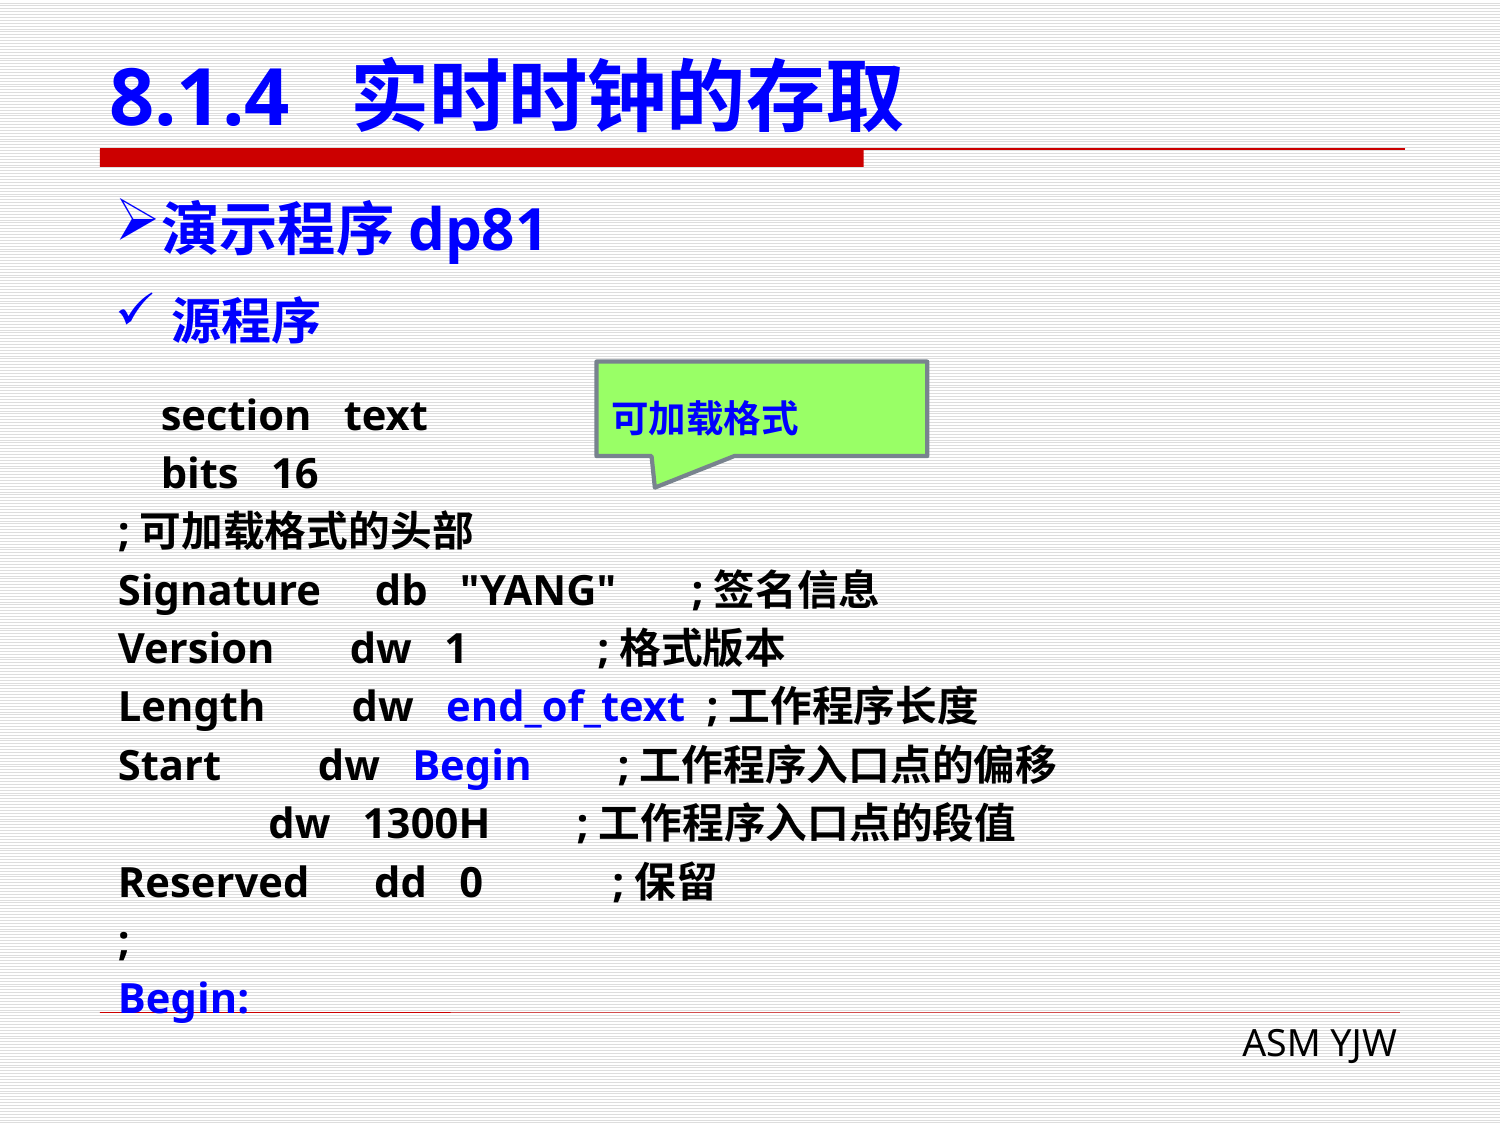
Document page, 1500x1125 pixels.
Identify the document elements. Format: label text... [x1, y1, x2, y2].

text_box 演示程序dp81 [100, 184, 1400, 267]
text_box 可加载格式 [594, 359, 930, 490]
text_box 源程序 [100, 267, 1400, 357]
title 8.1.4 实时时钟的存取 [94, 50, 1407, 149]
text_box section text bits 16 ;可加载格式的头部 Signature db "YANG" ;签名信息 Version dw 1 ;格式版本 Length dw end_of_text ;工作程序长度 Start dw Begin ;工作程序入口点的偏移 dw 1300H ;工作程序入口点的段值 Reserved dd 0 ;保留 ; Begin: [103, 372, 1396, 1030]
